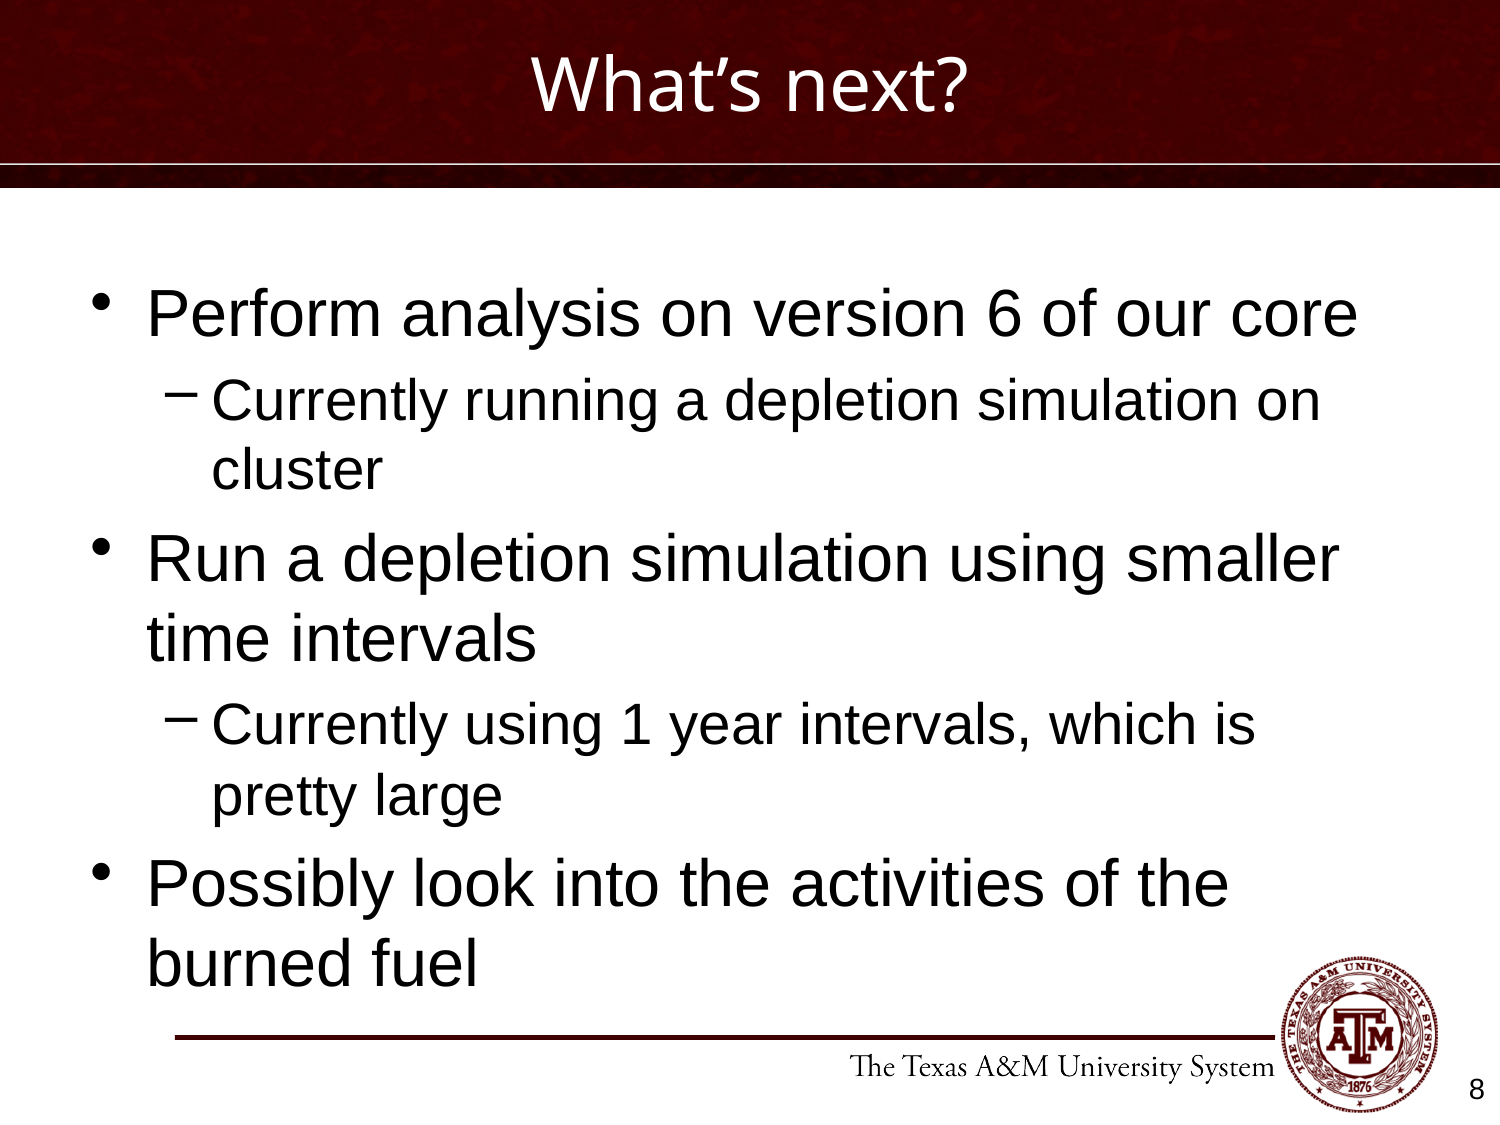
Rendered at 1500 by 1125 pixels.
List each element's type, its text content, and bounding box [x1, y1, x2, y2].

list Perform analysis on version 6 of our core Currently running a depletion simulation on cluster Run a depletion simulation using smaller time intervals Currently using 1 year intervals, which is pretty large Possibly look into the activities of the burned fuel [74, 262, 1426, 1006]
picture [849, 1042, 1275, 1125]
picture [1281, 956, 1438, 1062]
slide_number 8 [1149, 1062, 1500, 1125]
title What’s next? [74, 0, 1426, 176]
